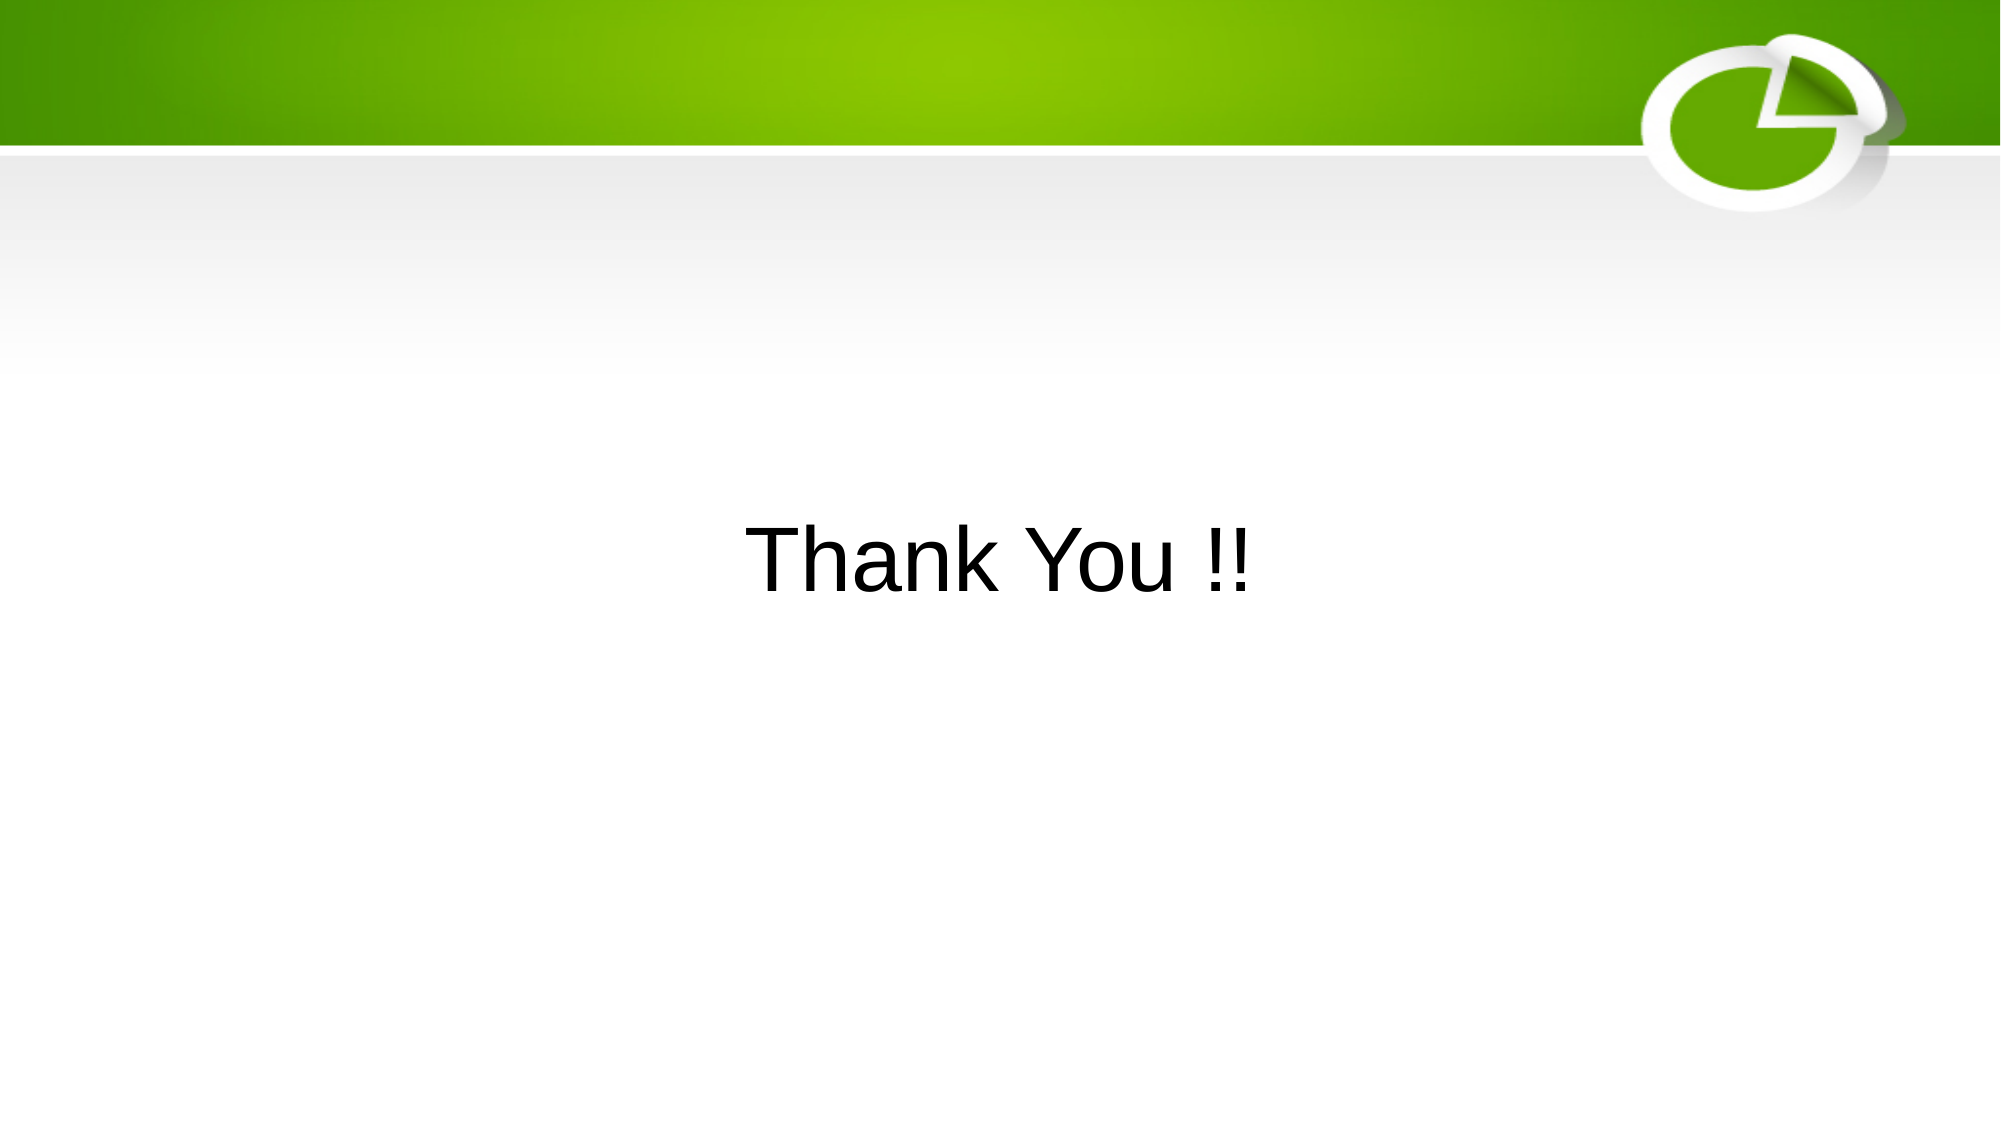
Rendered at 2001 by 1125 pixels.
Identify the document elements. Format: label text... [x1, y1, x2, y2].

list Thank You !! [99, 192, 1901, 1006]
picture [0, 0, 2001, 1125]
